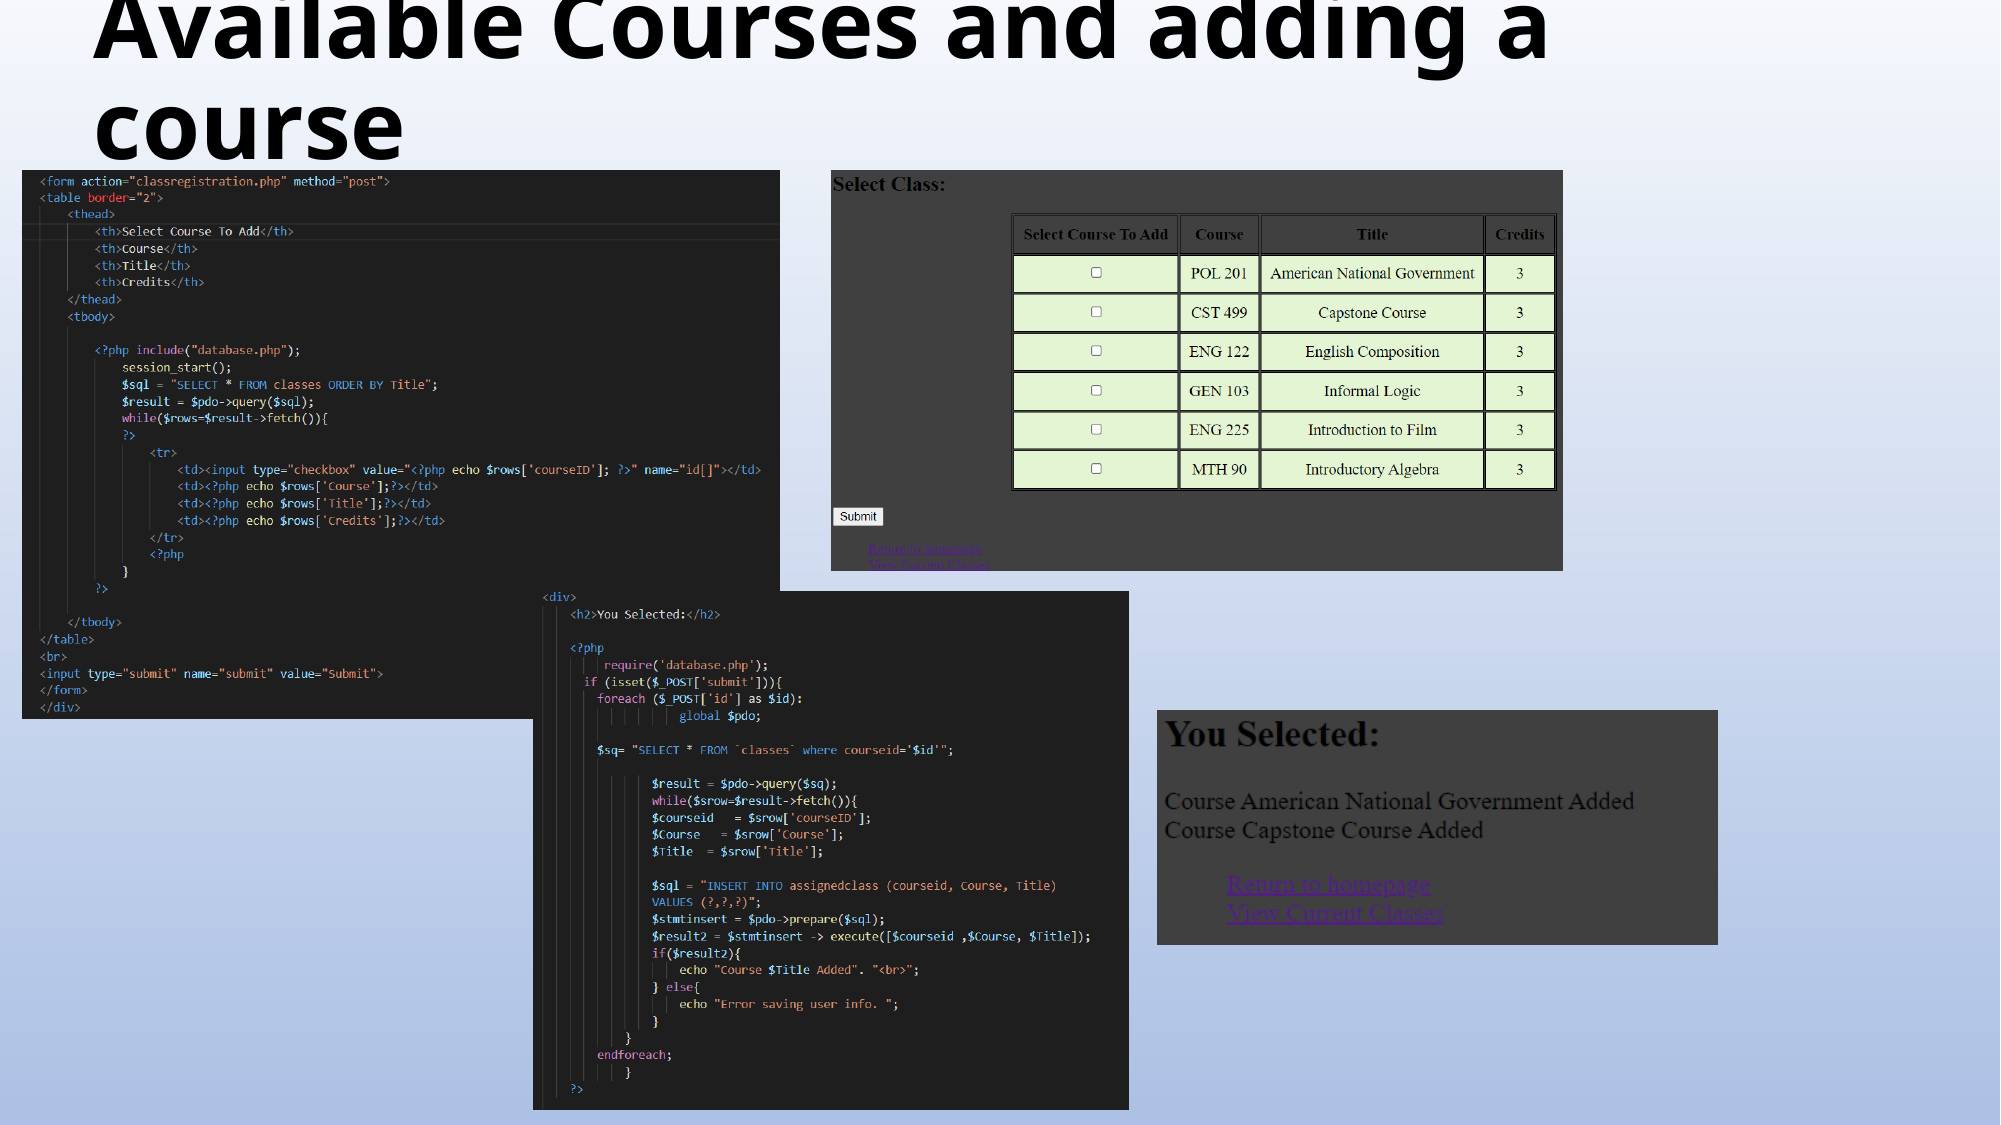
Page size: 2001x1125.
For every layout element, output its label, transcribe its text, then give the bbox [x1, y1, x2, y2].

title Available Courses and adding a course [78, 0, 1884, 188]
picture [1157, 710, 1718, 945]
picture [830, 170, 1563, 571]
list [21, 170, 780, 719]
picture [532, 591, 1129, 1110]
